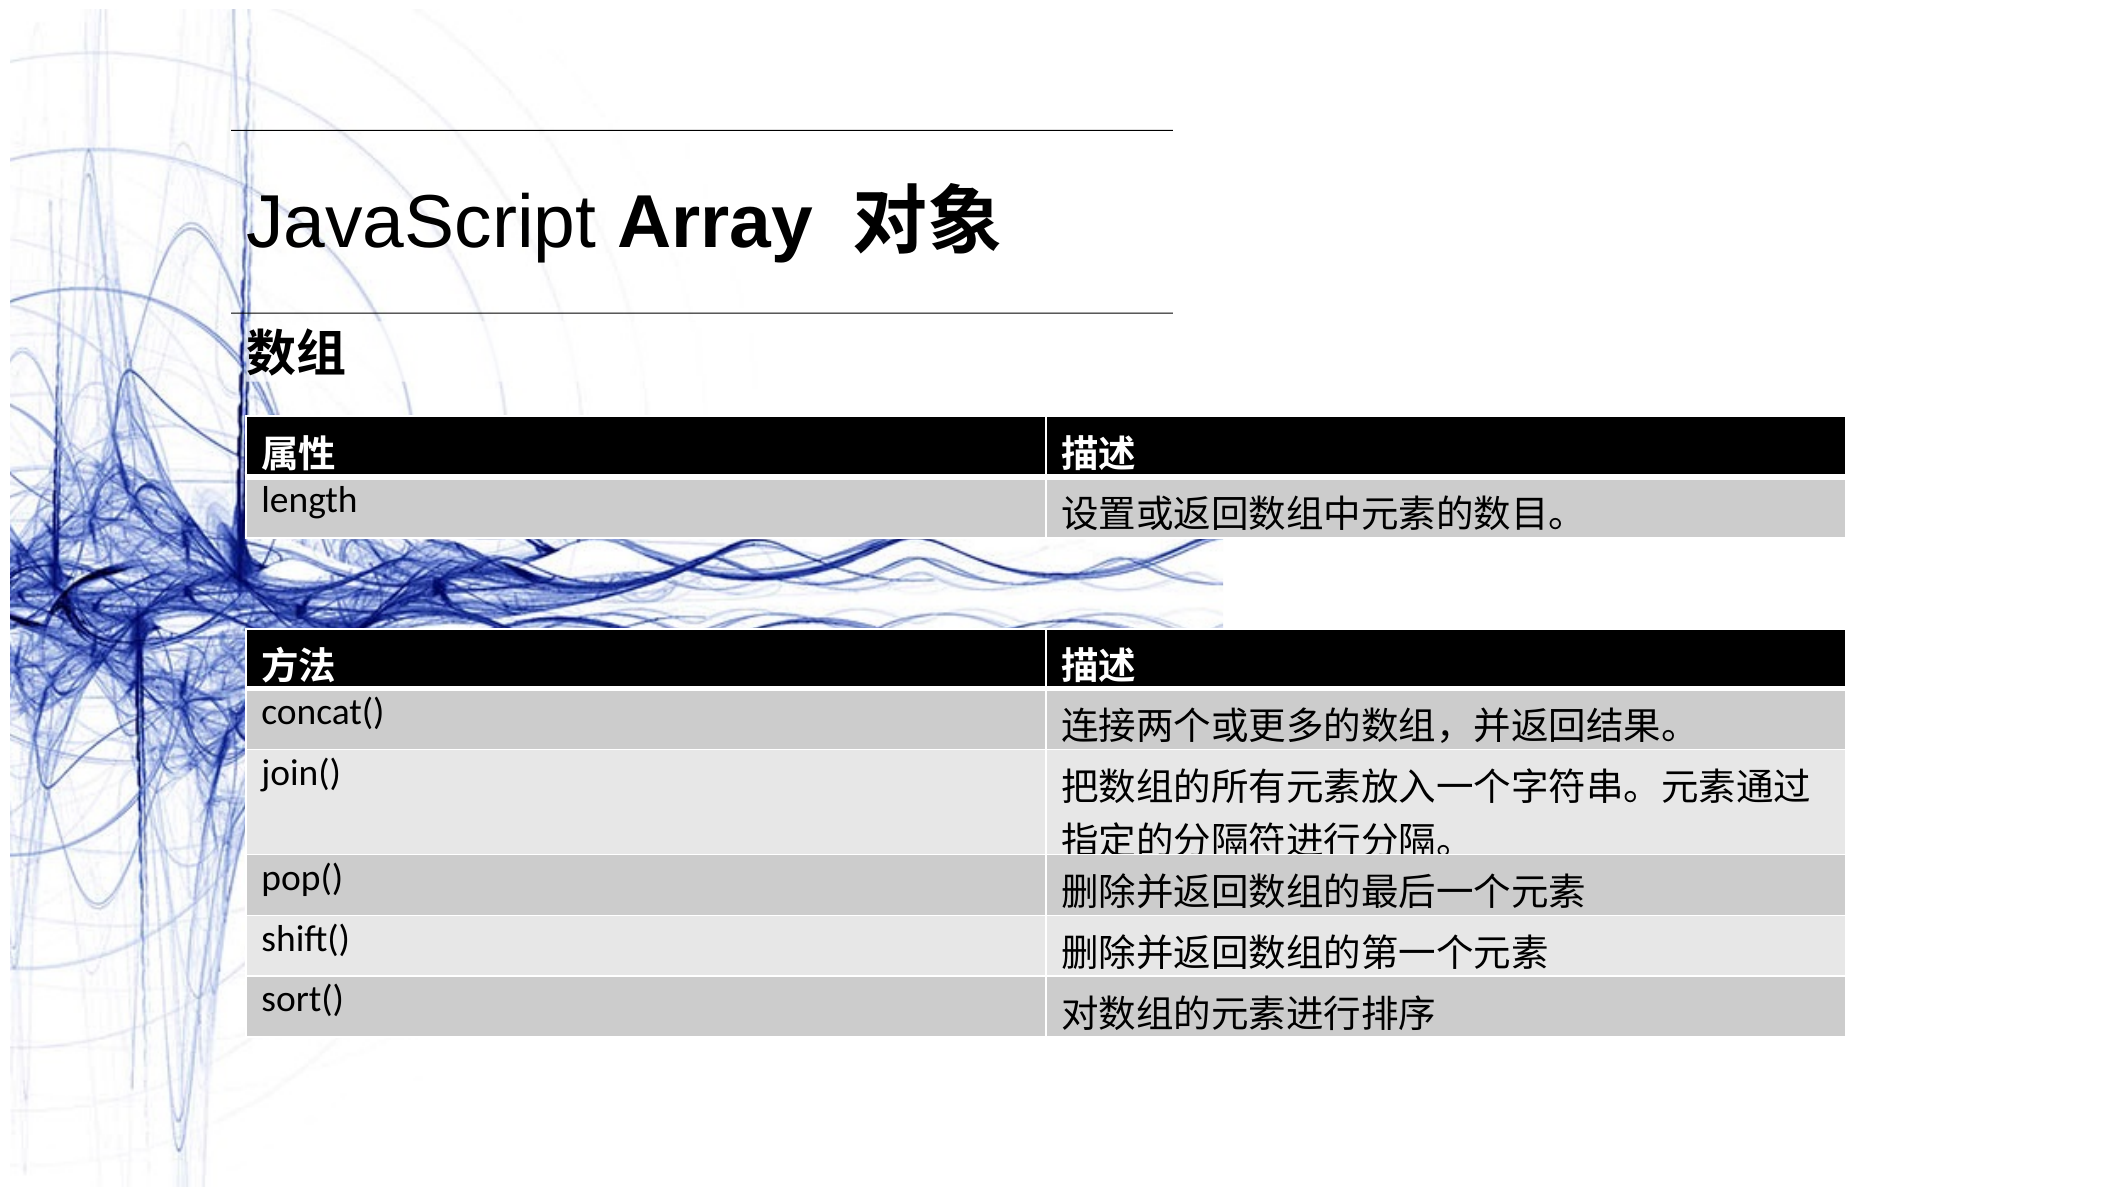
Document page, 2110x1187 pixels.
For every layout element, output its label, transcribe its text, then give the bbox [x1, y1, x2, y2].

table_cell length [247, 480, 1045, 537]
text_box 数组 [246, 321, 2040, 382]
table_cell 对数组的元素进行排序 [1047, 977, 1845, 1036]
table_cell pop() [247, 855, 1045, 915]
table_cell 把数组的所有元素放入一个字符串。元素通过指定的分隔符进行分隔。 [1047, 750, 1845, 854]
text_box [10, 9, 1224, 1187]
table_cell 连接两个或更多的数组，并返回结果。 [1047, 691, 1845, 749]
table_cell 删除并返回数组的最后一个元素 [1047, 855, 1845, 915]
table_header 方法 [247, 630, 1045, 686]
table_cell concat() [247, 691, 1045, 749]
table_header 属性 [247, 417, 1045, 474]
text_box JavaScript Array 对象 [246, 172, 1059, 263]
table_header 描述 [1047, 417, 1845, 474]
table_cell shift() [247, 916, 1045, 975]
table_cell sort() [247, 977, 1045, 1036]
table_cell join() [247, 750, 1045, 854]
table_header 描述 [1047, 630, 1845, 686]
table_cell 删除并返回数组的第一个元素 [1047, 916, 1845, 975]
table_cell 设置或返回数组中元素的数目。 [1047, 480, 1845, 537]
